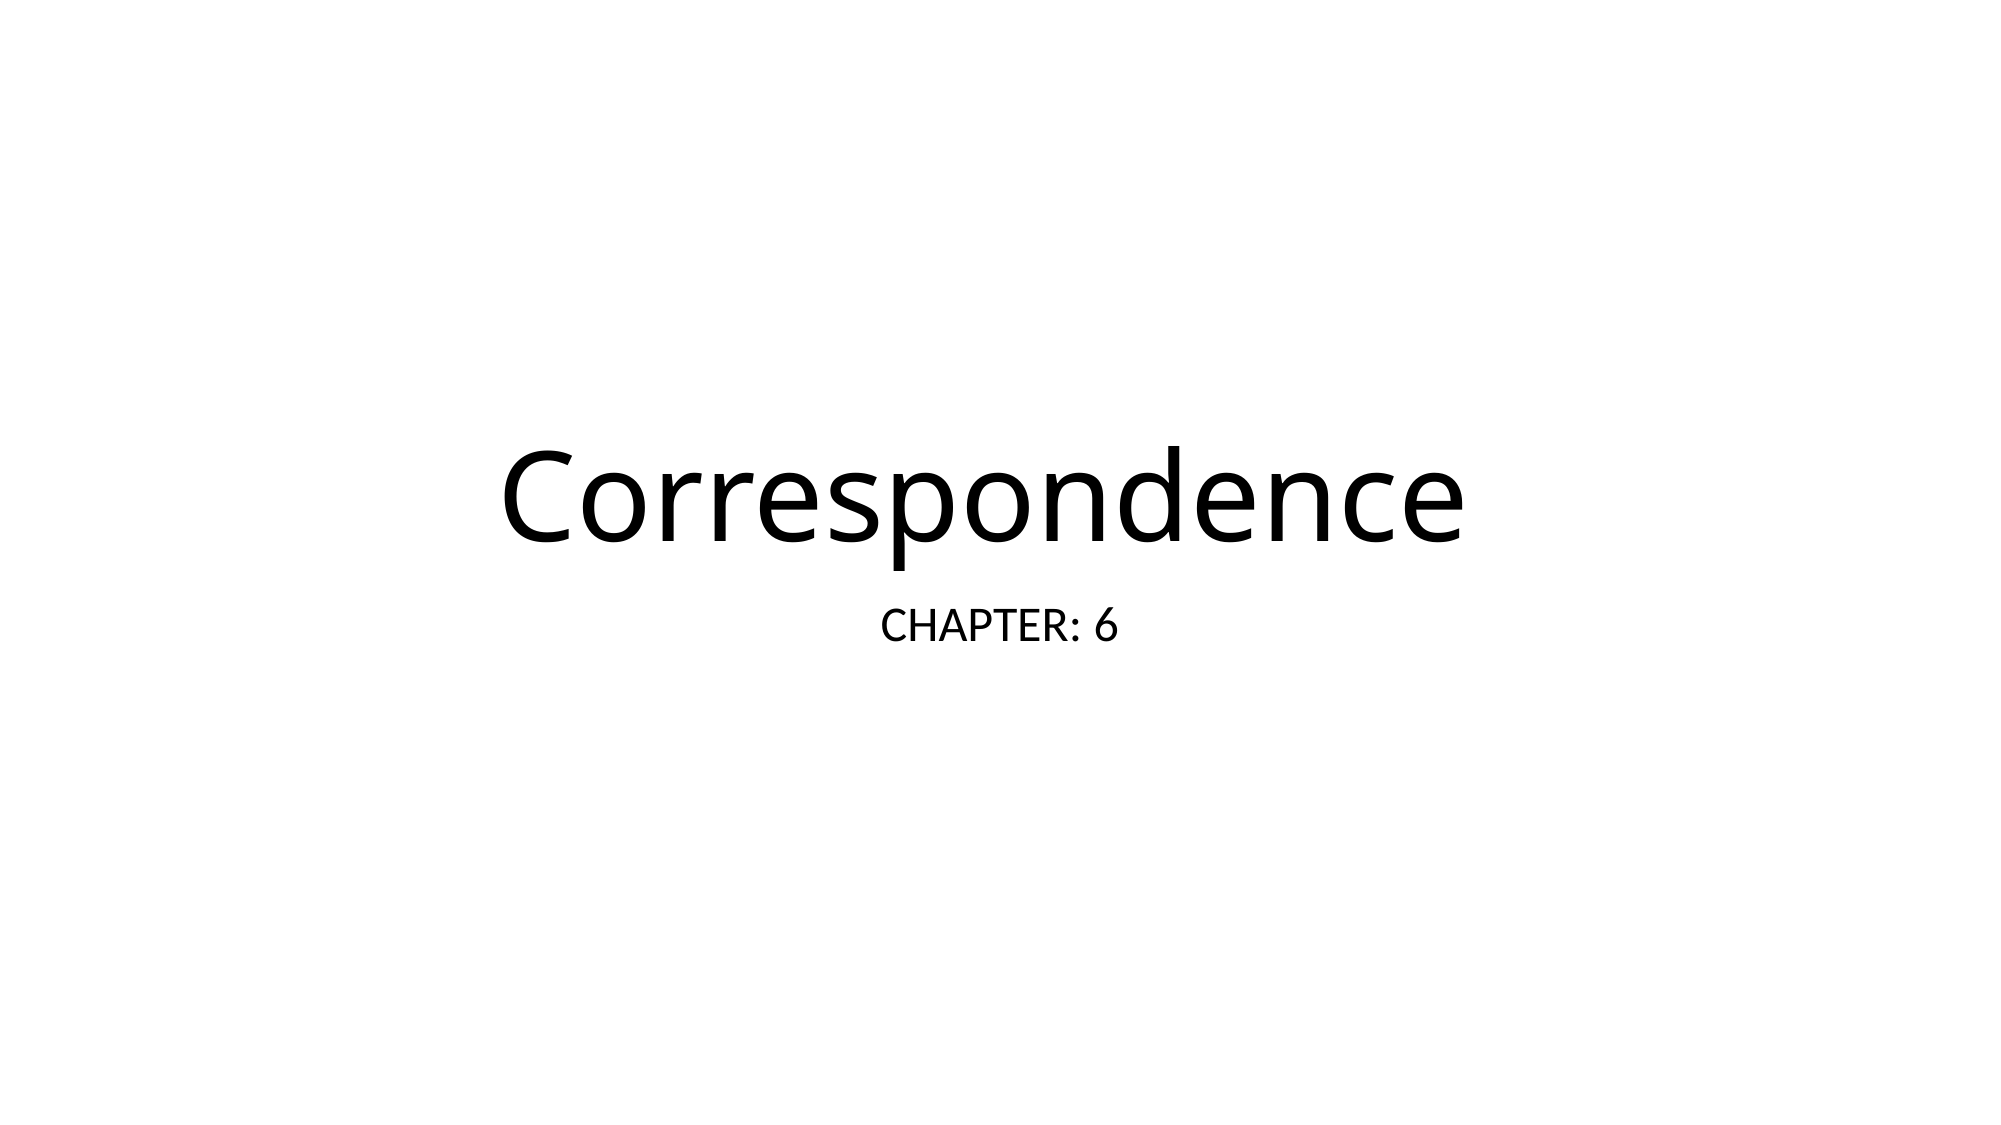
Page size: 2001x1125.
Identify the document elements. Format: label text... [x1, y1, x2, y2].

title Correspondence [249, 184, 1750, 576]
subtitle CHAPTER: 6 [249, 590, 1750, 863]
